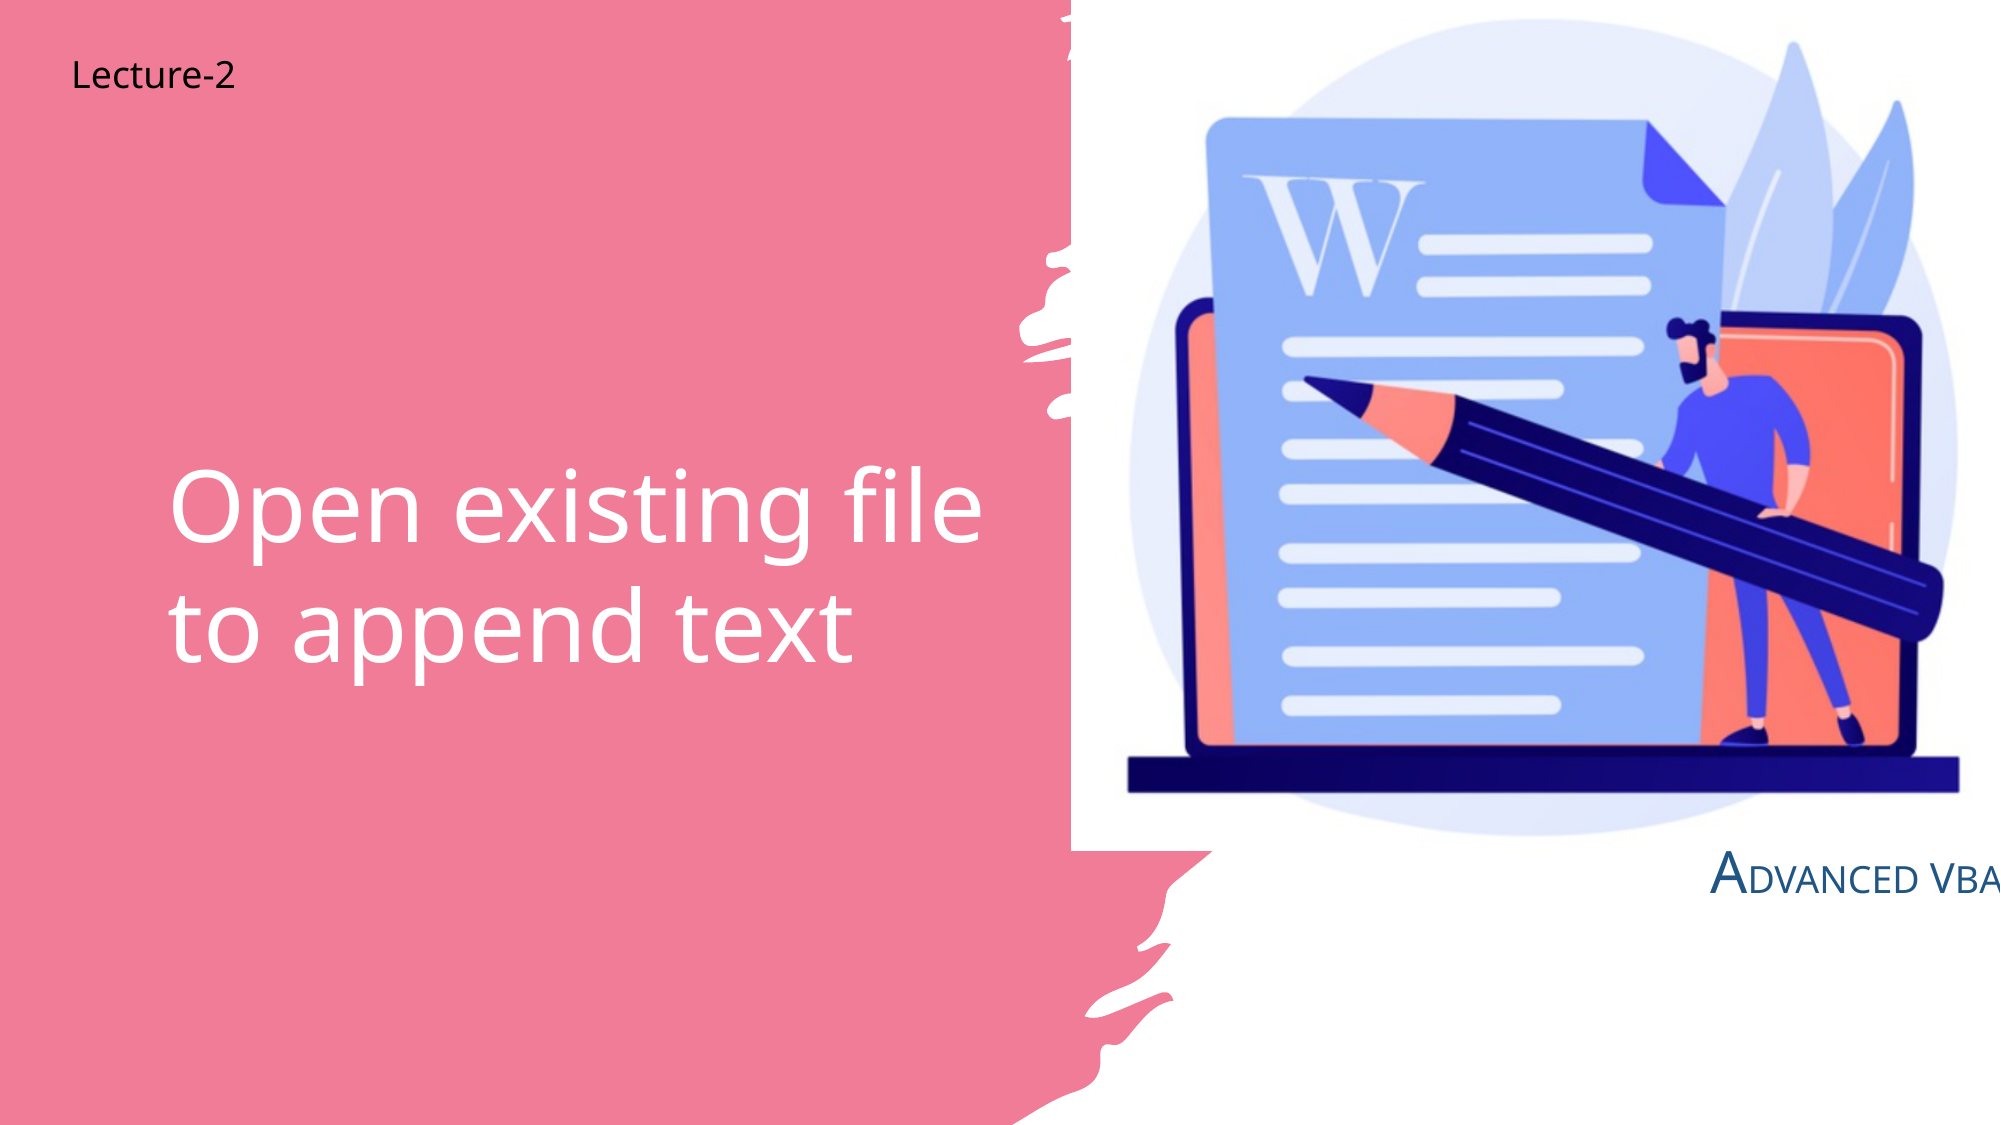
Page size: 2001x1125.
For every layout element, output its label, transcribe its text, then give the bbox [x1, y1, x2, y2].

title Open existing file to append text [153, 274, 1070, 851]
subtitle Advanced VBA [1695, 851, 2000, 1125]
text_box Lecture-2 [56, 43, 358, 104]
picture [1070, 0, 2000, 851]
